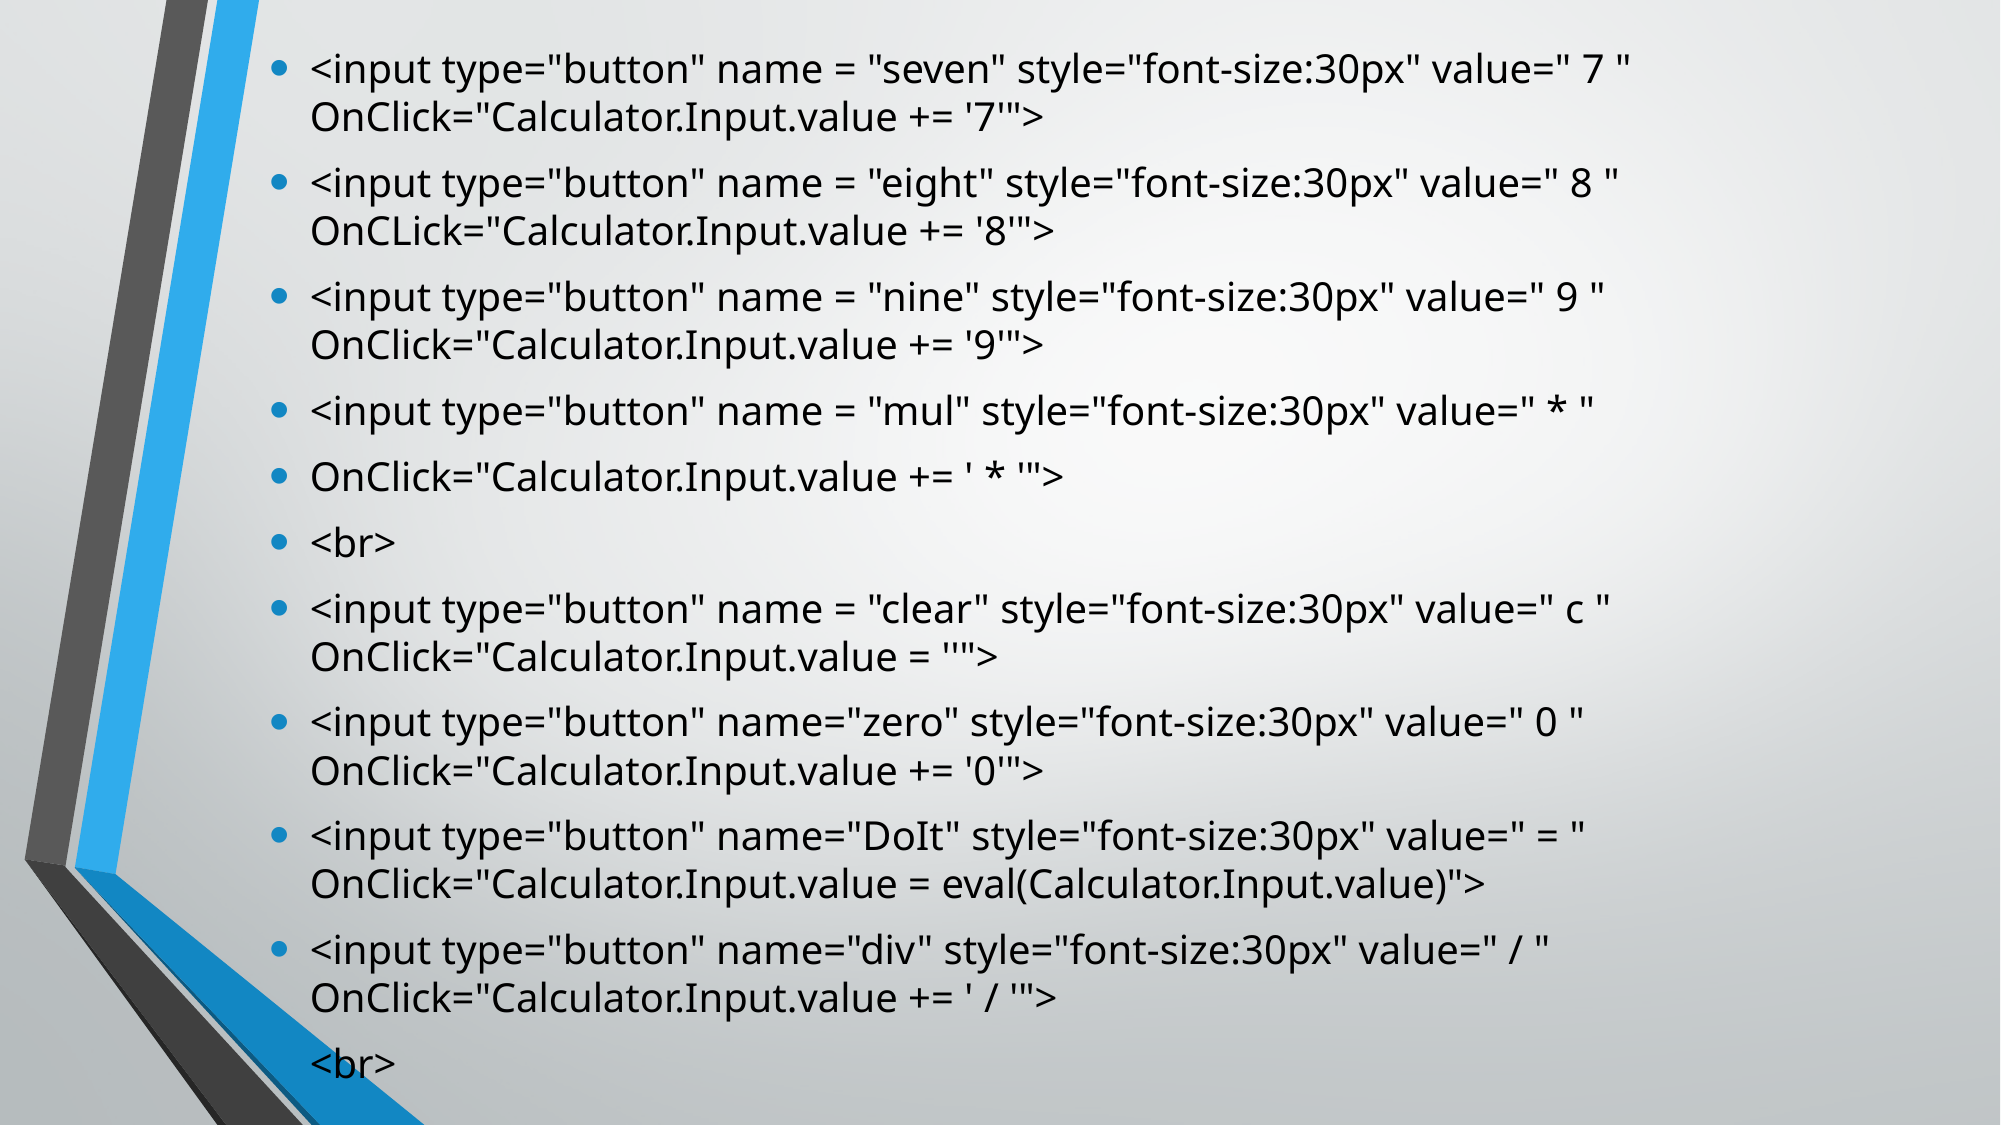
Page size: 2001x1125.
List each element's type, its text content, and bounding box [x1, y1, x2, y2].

list <input type="button" name = "seven" style="font-size:30px" value=" 7 " OnClick="Calculator.Input.value += '7'"> <input type="button" name = "eight" style="font-size:30px" value=" 8 " OnCLick="Calculator.Input.value += '8'"> <input type="button" name = "nine" style="font-size:30px" value=" 9 " OnClick="Calculator.Input.value += '9'"> <input type="button" name = "mul" style="font-size:30px" value=" * " OnClick="Calculator.Input.value += ' * '"> <br> <input type="button" name = "clear" style="font-size:30px" value=" c " OnClick="Calculator.Input.value = ''"> <input type="button" name="zero" style="font-size:30px" value=" 0 " OnClick="Calculator.Input.value += '0'"> <input type="button" name="DoIt" style="font-size:30px" value=" = " OnClick="Calculator.Input.value = eval(Calculator.Input.value)"> <input type="button" name="div" style="font-size:30px" value=" / " OnClick="Calculator.Input.value += ' / '"> <br> [254, 35, 1898, 1095]
